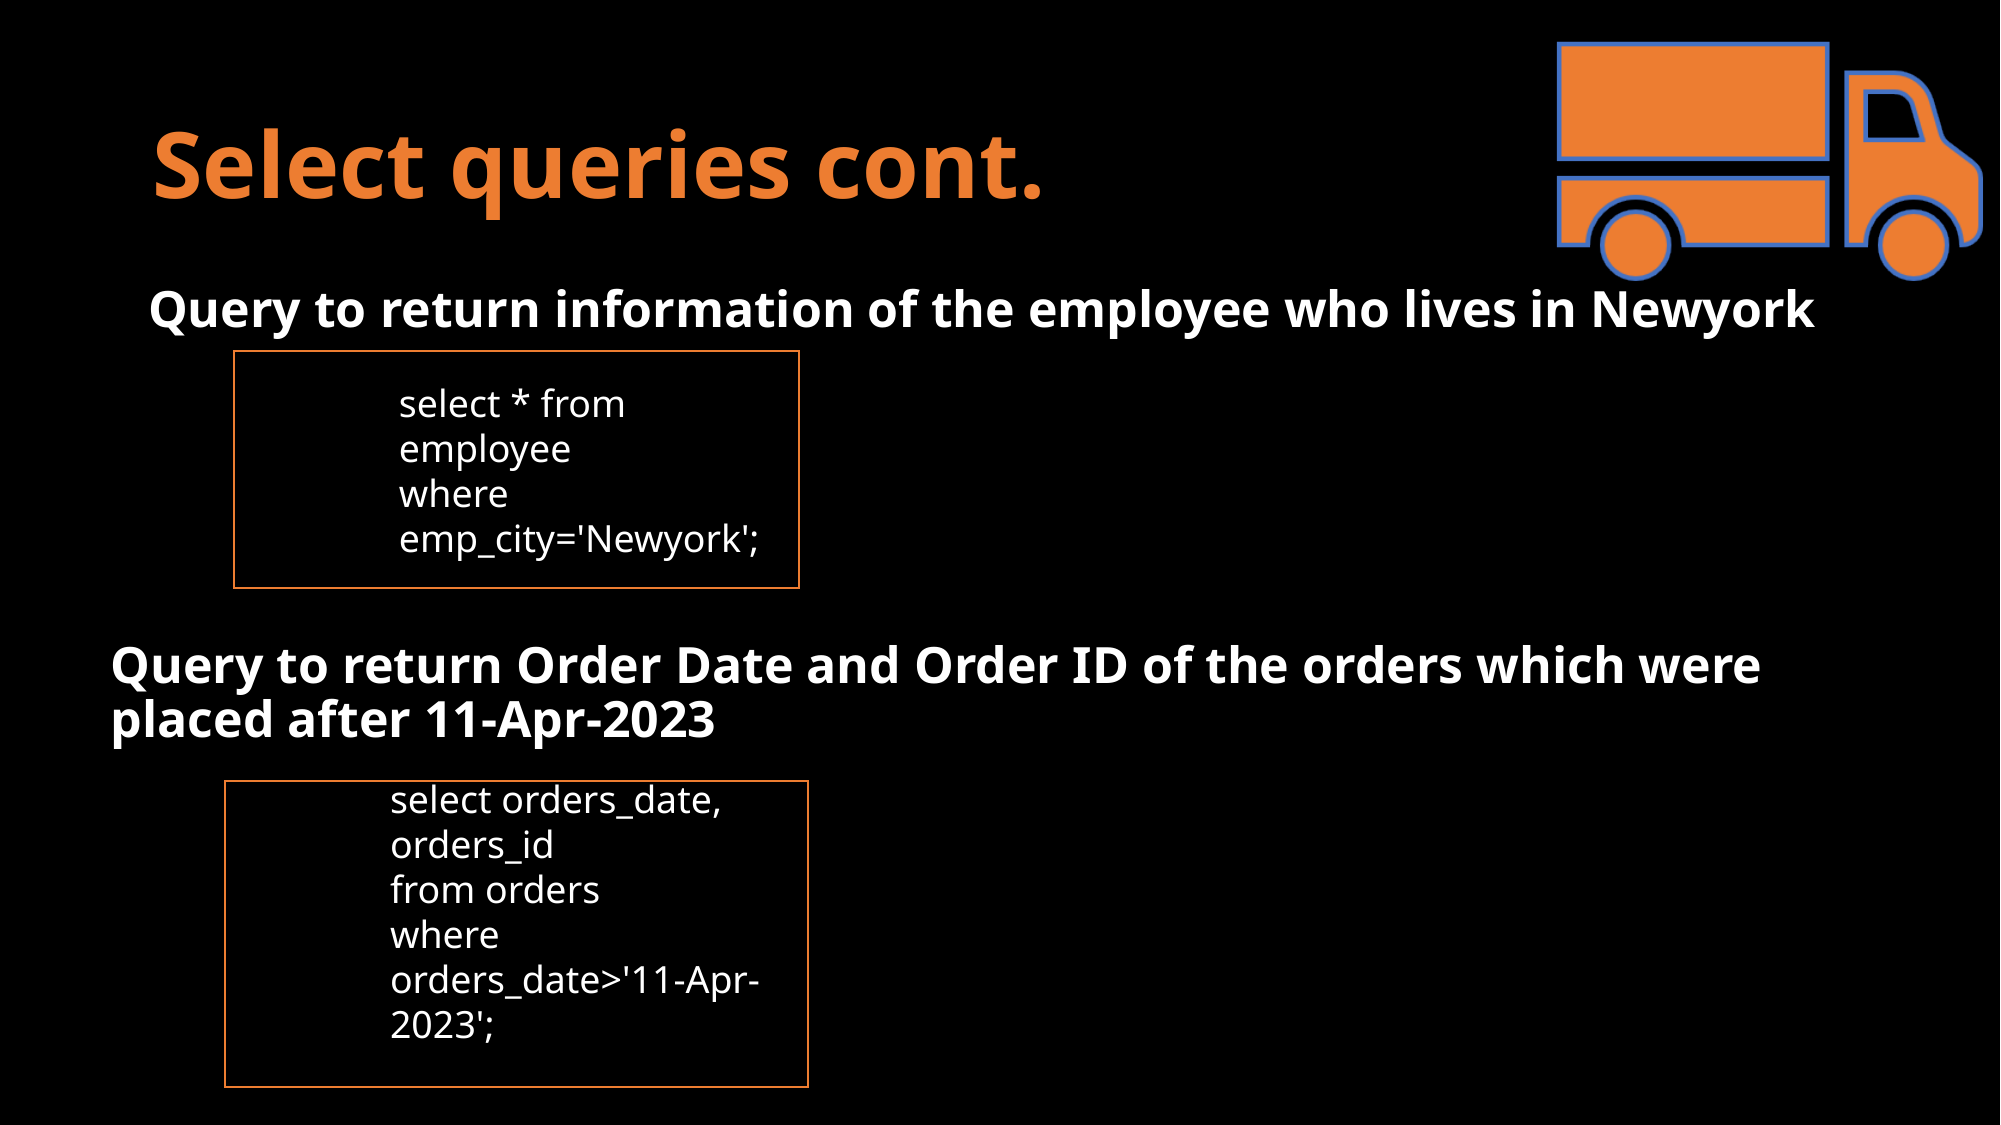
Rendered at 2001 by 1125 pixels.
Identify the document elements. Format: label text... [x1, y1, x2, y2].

text_box select * from employee where emp_city='Newyork'; [233, 350, 800, 589]
title Select queries cont. [137, 59, 1540, 277]
list Query to return information of the employee who lives in Newyork Query to return Order Date and Order ID of the orders which were placed after 11-Apr-2023 Newyork [58, 277, 1863, 1014]
text_box select orders_date, orders_id from orders where orders_date>'11-Apr-2023'; [224, 780, 809, 1088]
picture [1540, 0, 2000, 389]
